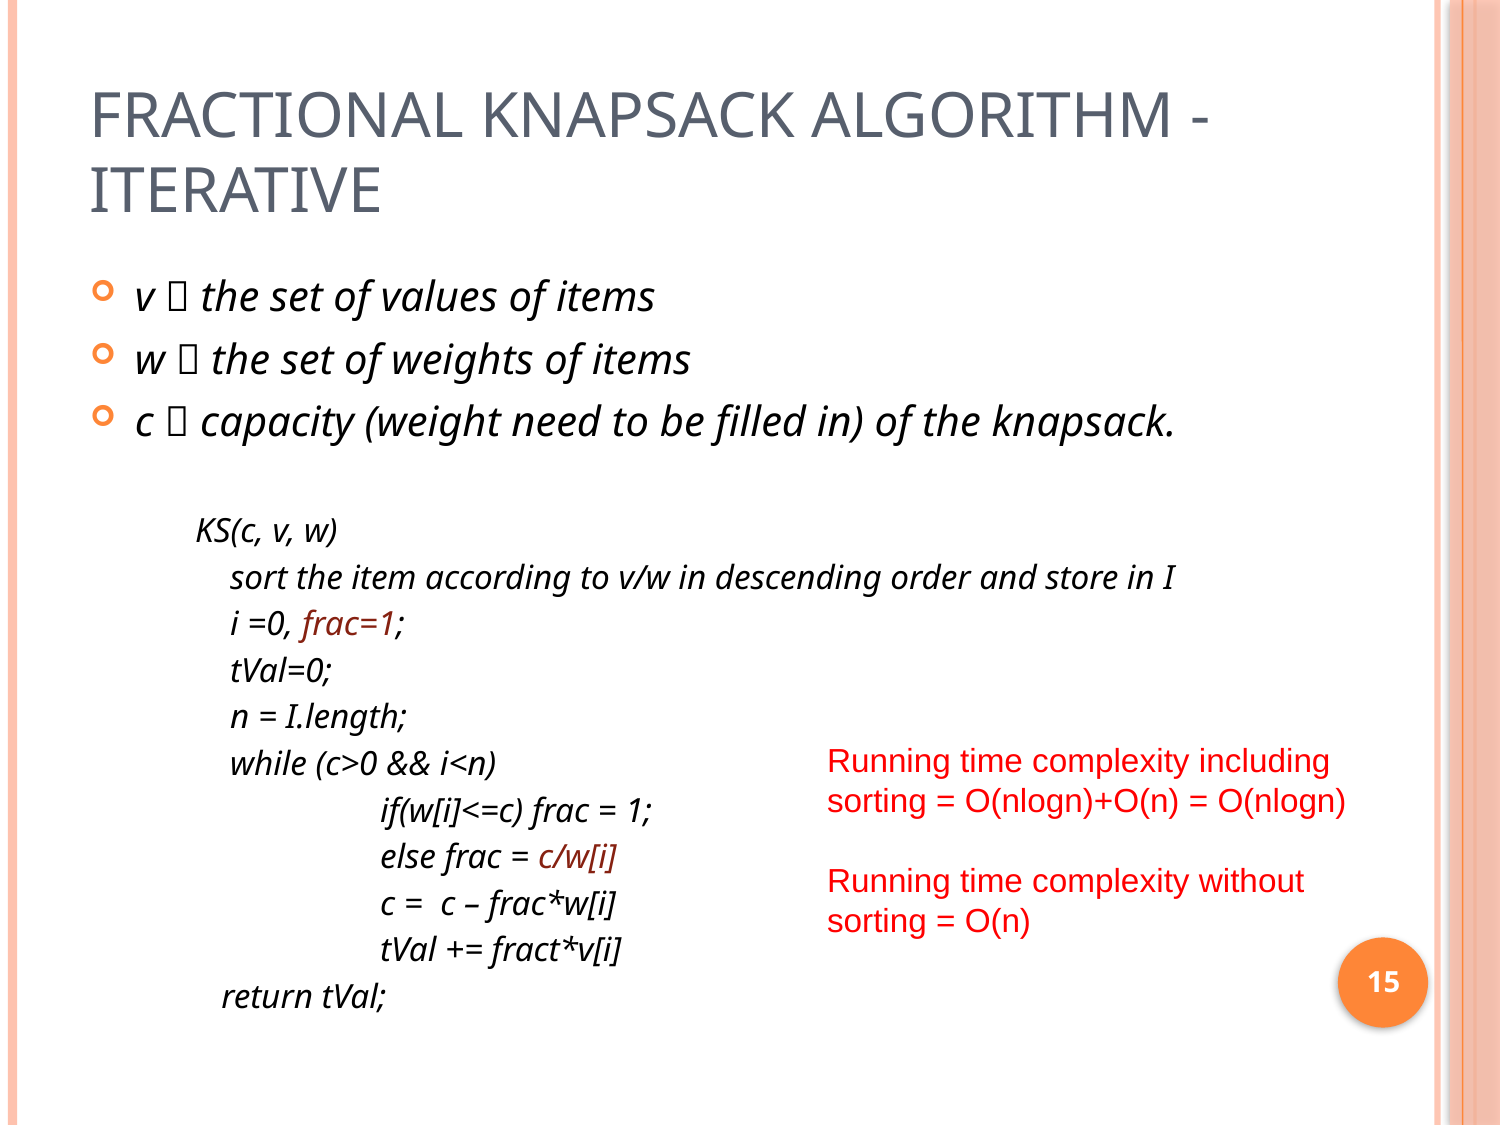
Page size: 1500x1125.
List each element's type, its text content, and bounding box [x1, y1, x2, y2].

text_box Running time complexity including sorting = O(nlogn)+O(n) = O(nlogn) Running time complexity without sorting = O(n) [812, 732, 1413, 947]
title Fractional Knapsack Algorithm - iterative [75, 45, 1300, 233]
list v  the set of values of items w  the set of weights of items c  capacity (weight need to be filled in) of the knapsack. KS(c, v, w) sort the item according to v/w in descending order and store in I i =0, frac=1; tVal=0; n = I.length; while (c>0 && i<n) if(w[i]<=c) frac = 1; else frac = c/w[i] c = c – frac*w[i] tVal += fract*v[i] return tVal; [74, 262, 1301, 1063]
slide_number 15 [1333, 940, 1434, 1026]
